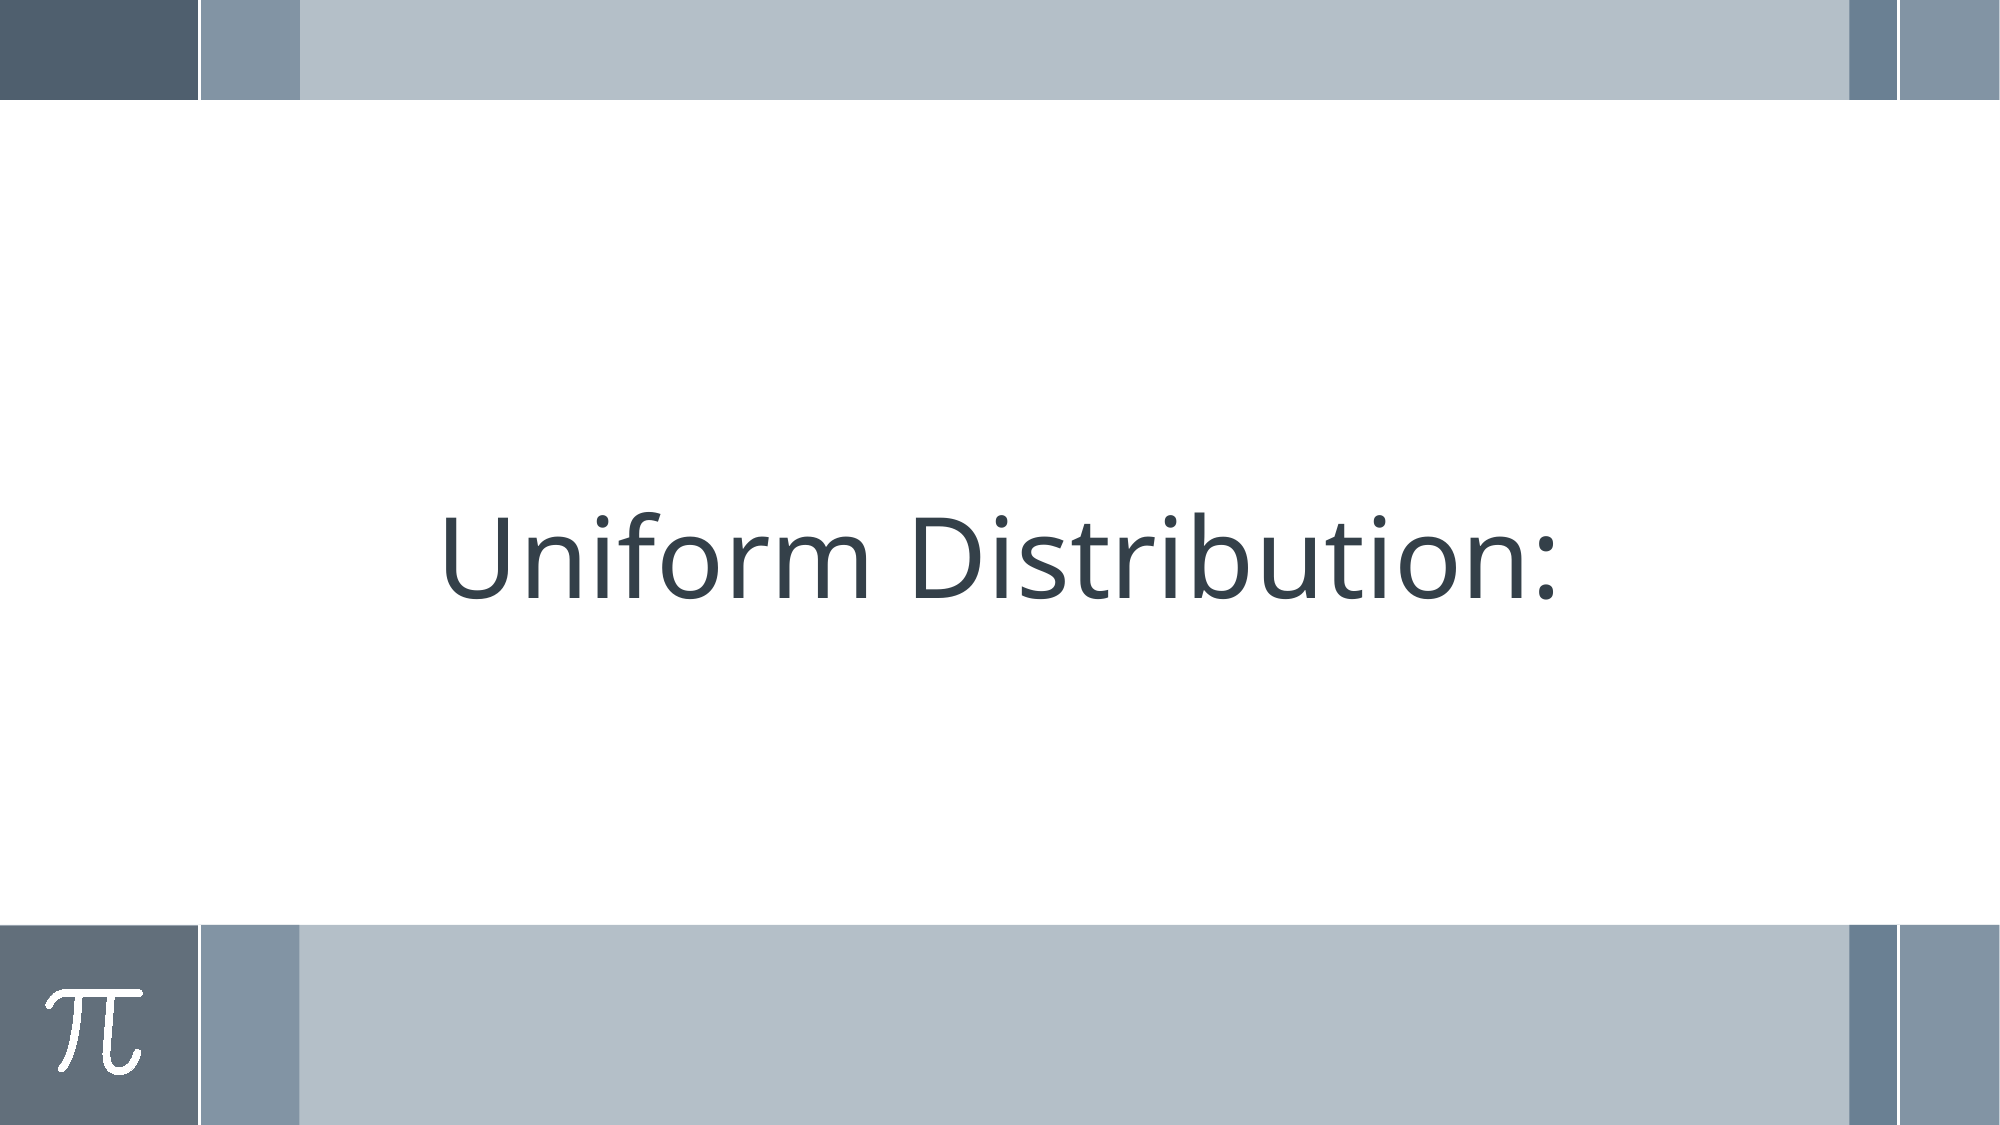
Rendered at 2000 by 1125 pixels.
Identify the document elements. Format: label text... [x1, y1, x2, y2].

title Uniform Distribution: [320, 344, 1680, 781]
